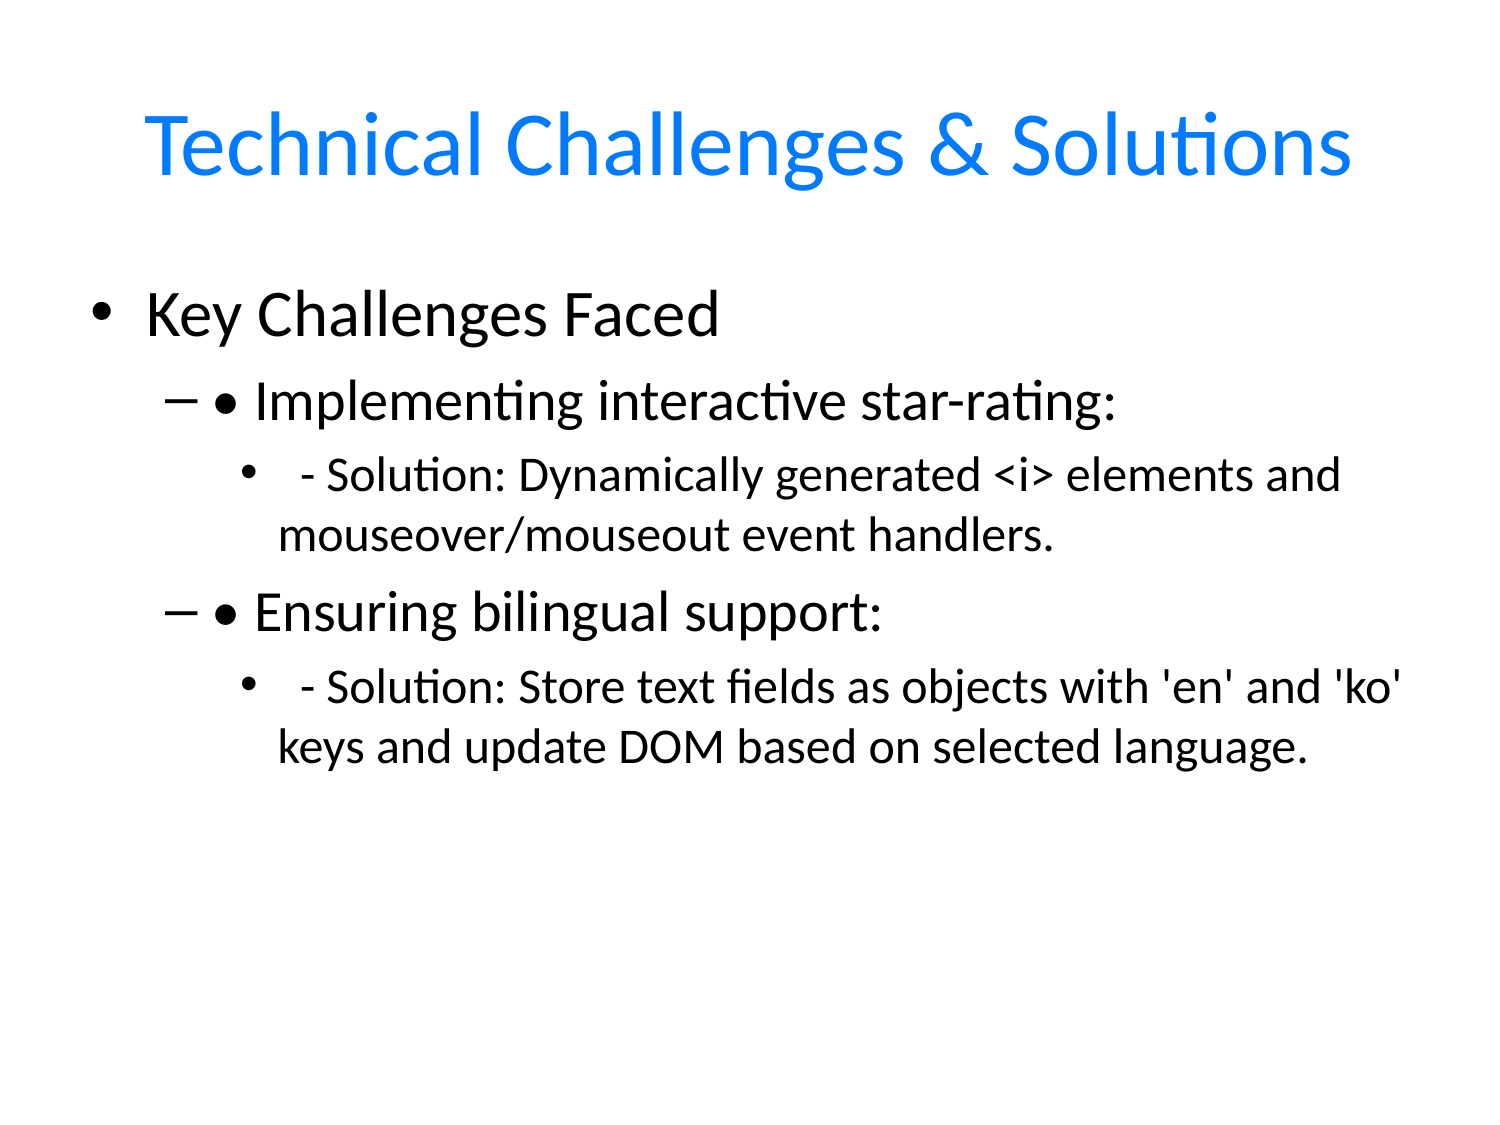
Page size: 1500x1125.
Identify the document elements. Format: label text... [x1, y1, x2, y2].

list Key Challenges Faced • Implementing interactive star-rating: - Solution: Dynamically generated <i> elements and mouseover/mouseout event handlers. • Ensuring bilingual support: - Solution: Store text fields as objects with 'en' and 'ko' keys and update DOM based on selected language. [75, 262, 1425, 1005]
title Technical Challenges & Solutions [75, 45, 1425, 233]
